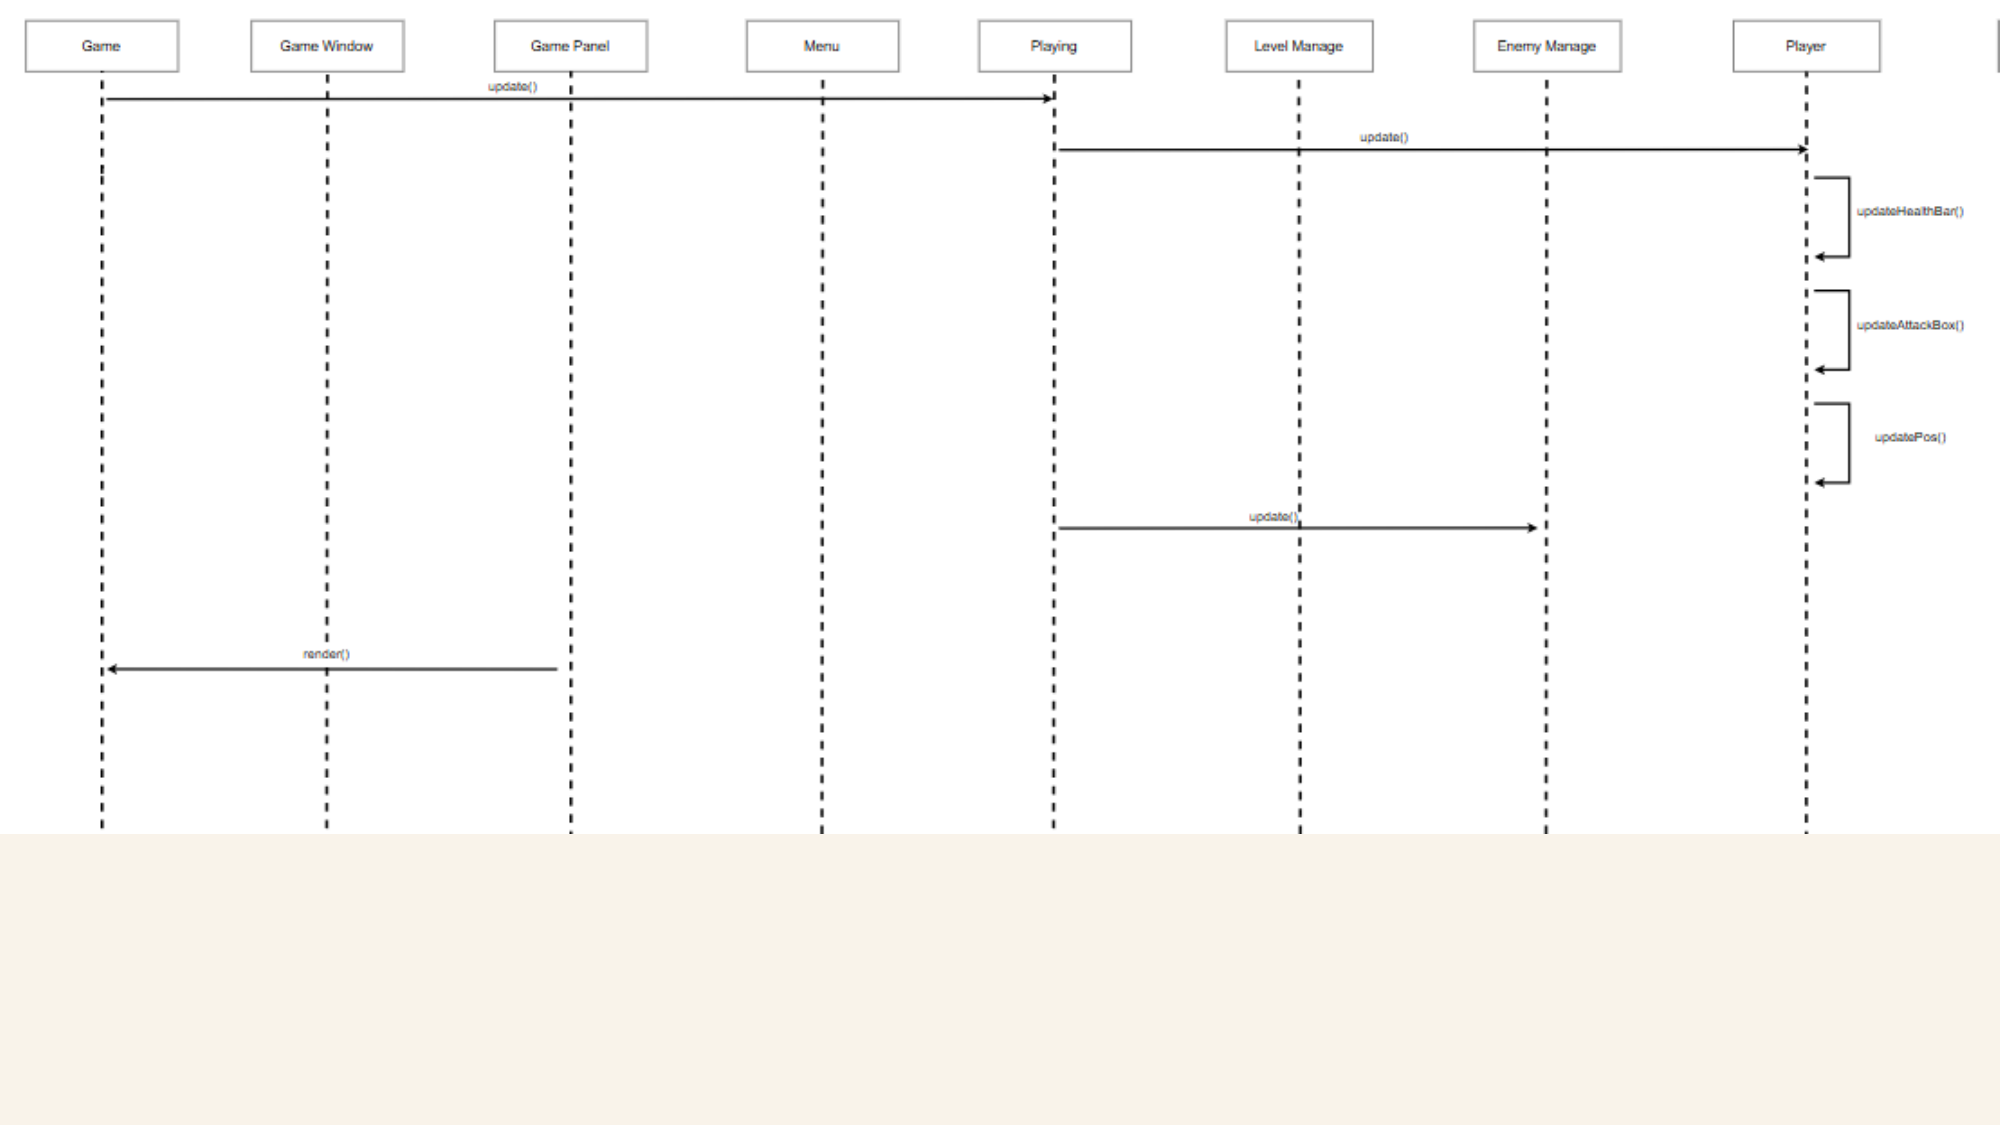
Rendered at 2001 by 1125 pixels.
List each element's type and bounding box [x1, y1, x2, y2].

picture [0, 0, 2000, 834]
